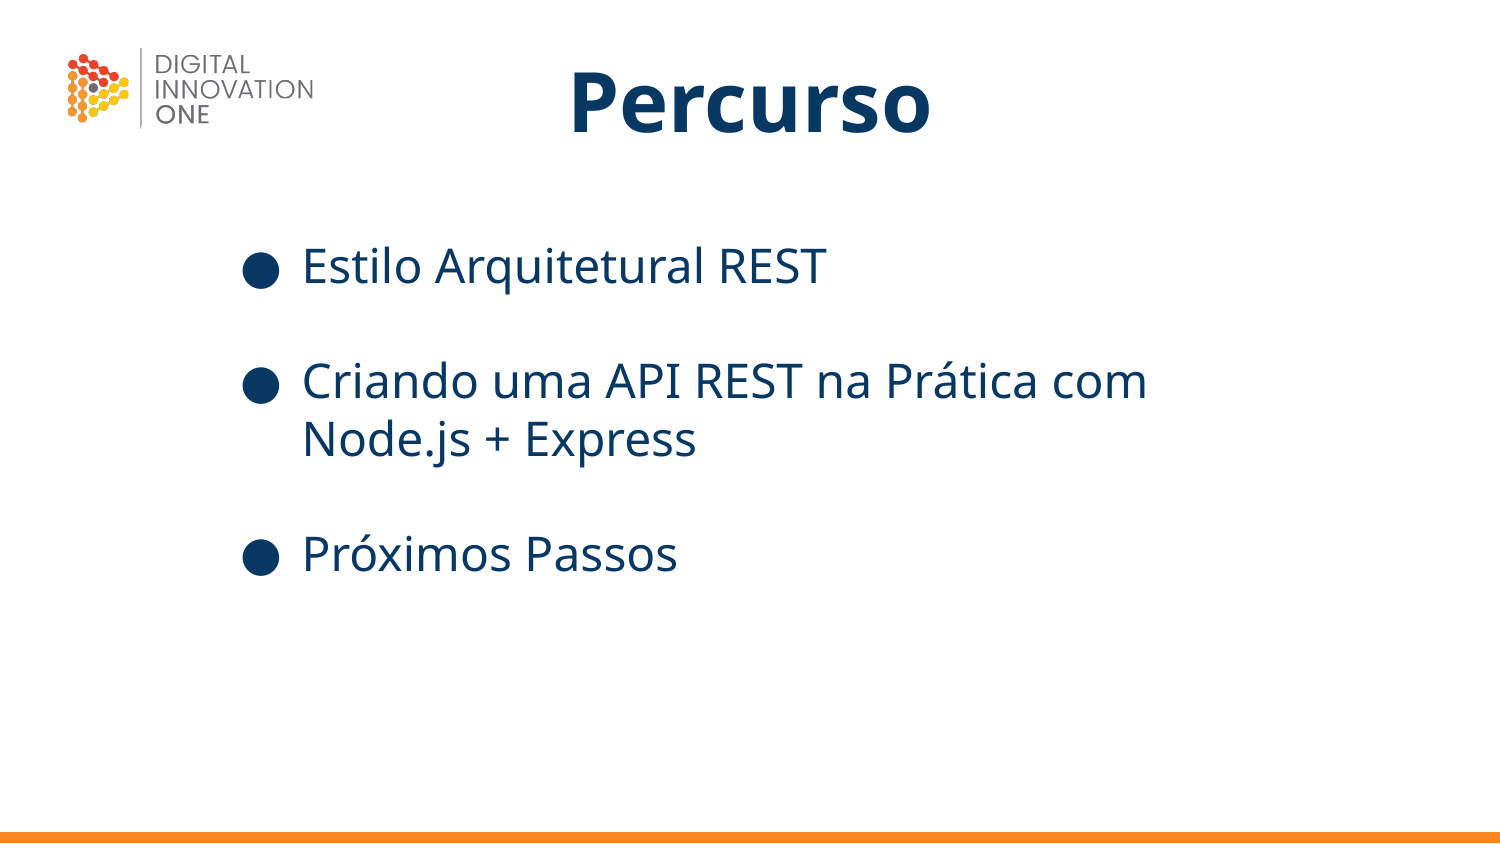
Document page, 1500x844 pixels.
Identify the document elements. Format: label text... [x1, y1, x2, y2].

picture [50, 39, 331, 138]
subtitle Percurso [51, 50, 1449, 148]
text_box Estilo Arquitetural REST Criando uma API REST na Prática com Node.js + Express Próximos Passos [211, 228, 1289, 704]
text_box [0, 832, 1500, 843]
